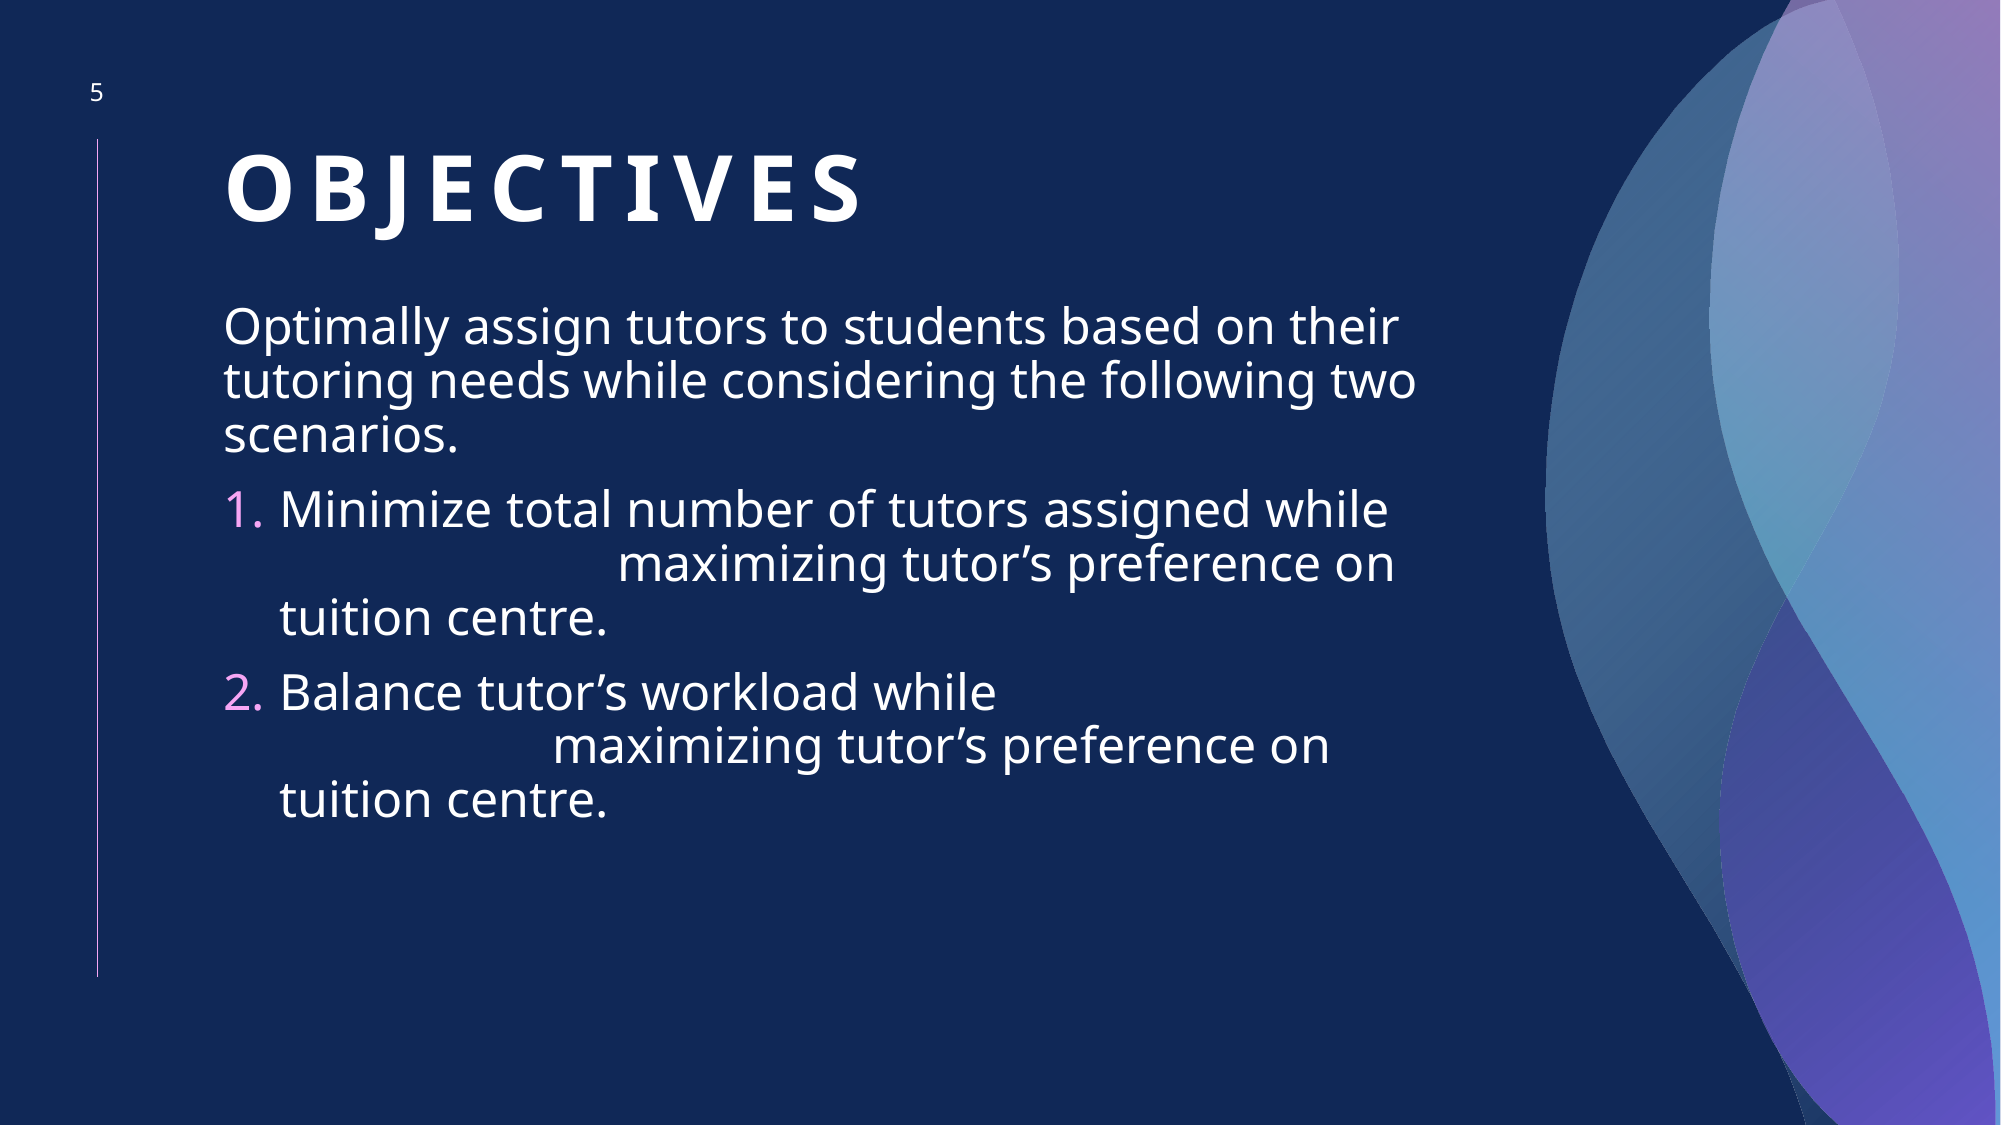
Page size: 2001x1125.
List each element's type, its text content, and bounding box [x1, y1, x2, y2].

slide_number 5 [53, 67, 140, 119]
list Optimally assign tutors to students based on their tutoring needs while considering the following two scenarios. Minimize total number of tutors assigned while maximizing tutor’s preference on tuition centre. Balance tutor’s workload while maximizing tutor’s preference on tuition centre. [208, 293, 1465, 681]
title Objectives [208, 143, 1665, 799]
